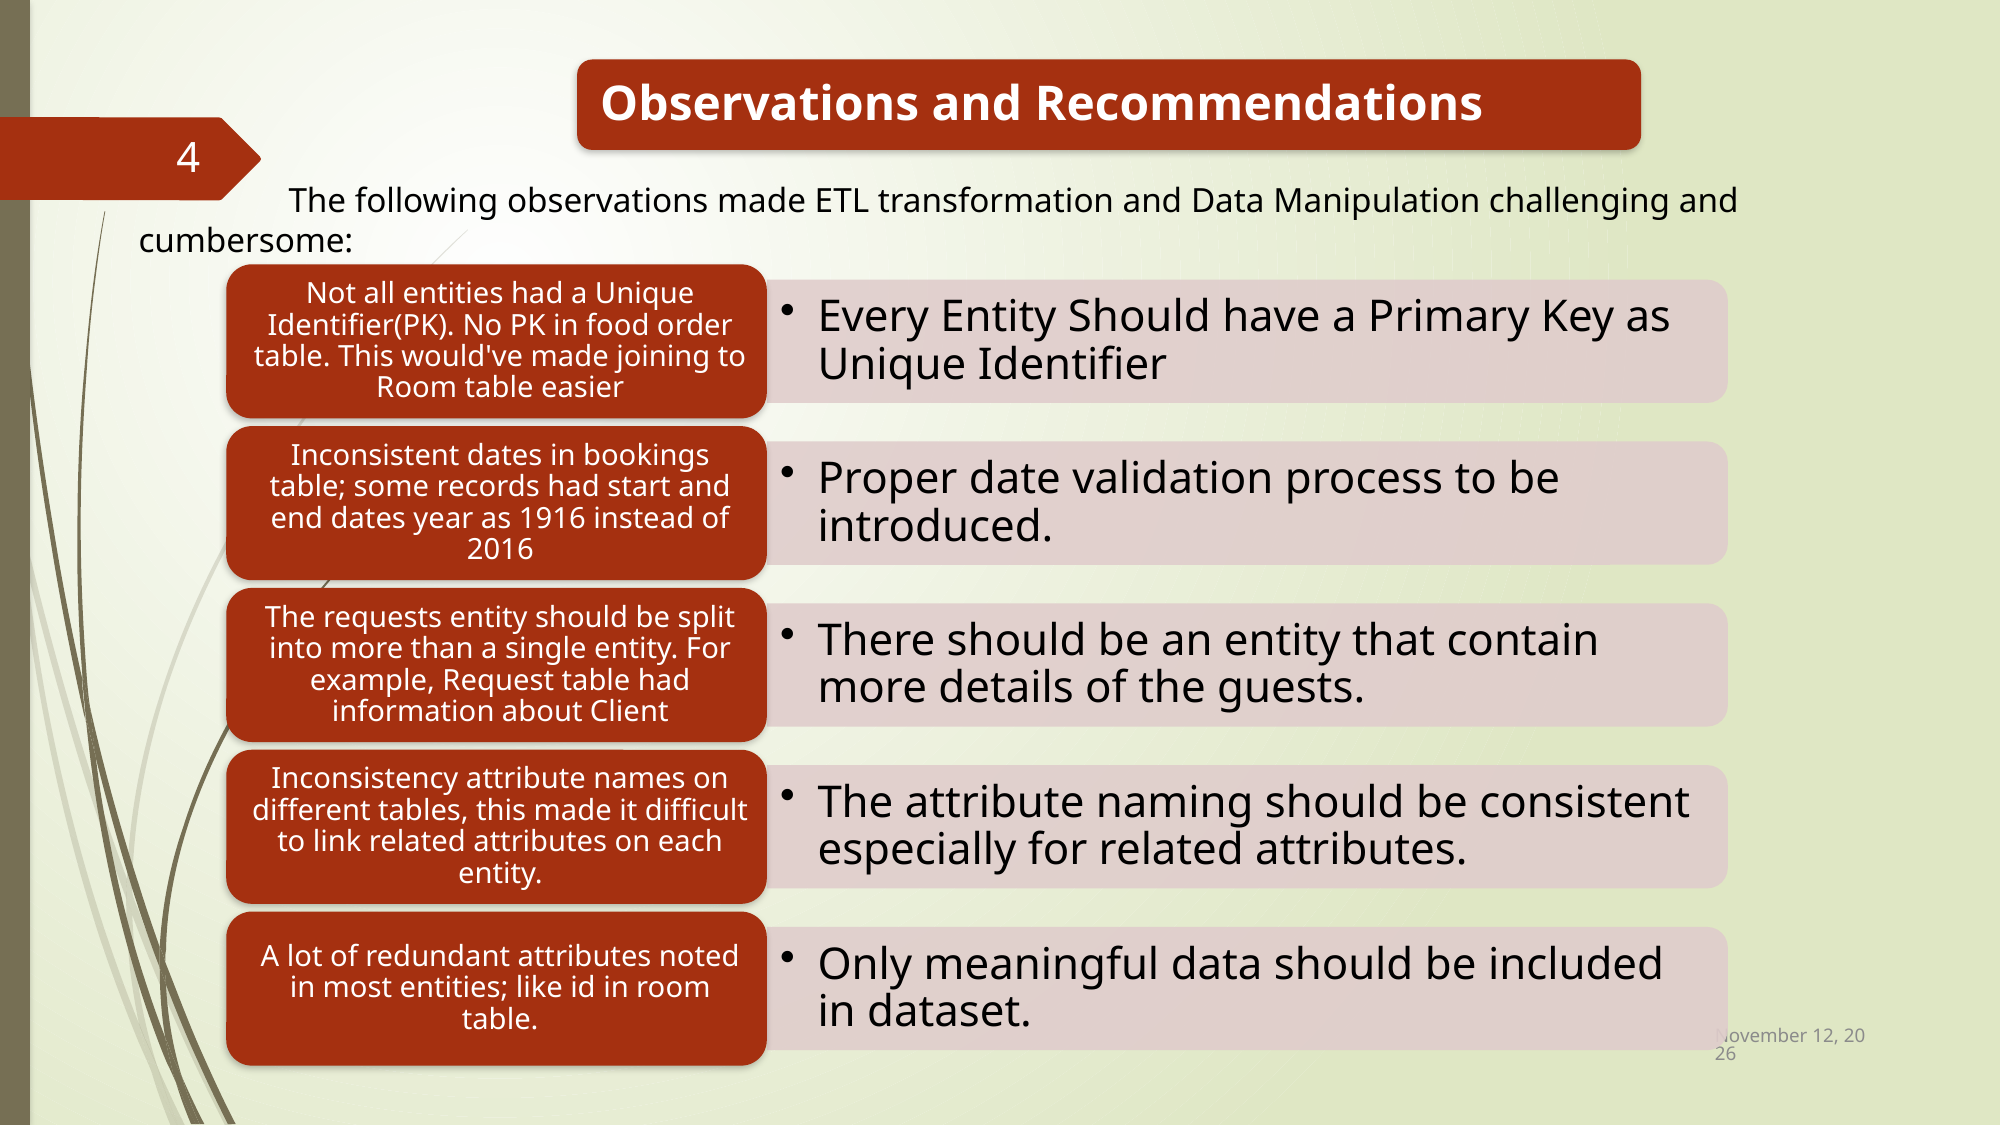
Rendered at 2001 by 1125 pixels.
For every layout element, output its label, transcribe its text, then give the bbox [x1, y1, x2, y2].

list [225, 263, 1728, 1067]
slide_number 4 [87, 129, 216, 190]
text_box The following observations made ETL transformation and Data Manipulation challenging and cumbersome: [123, 171, 1872, 267]
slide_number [1732, 1005, 1888, 1067]
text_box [576, 58, 1642, 151]
